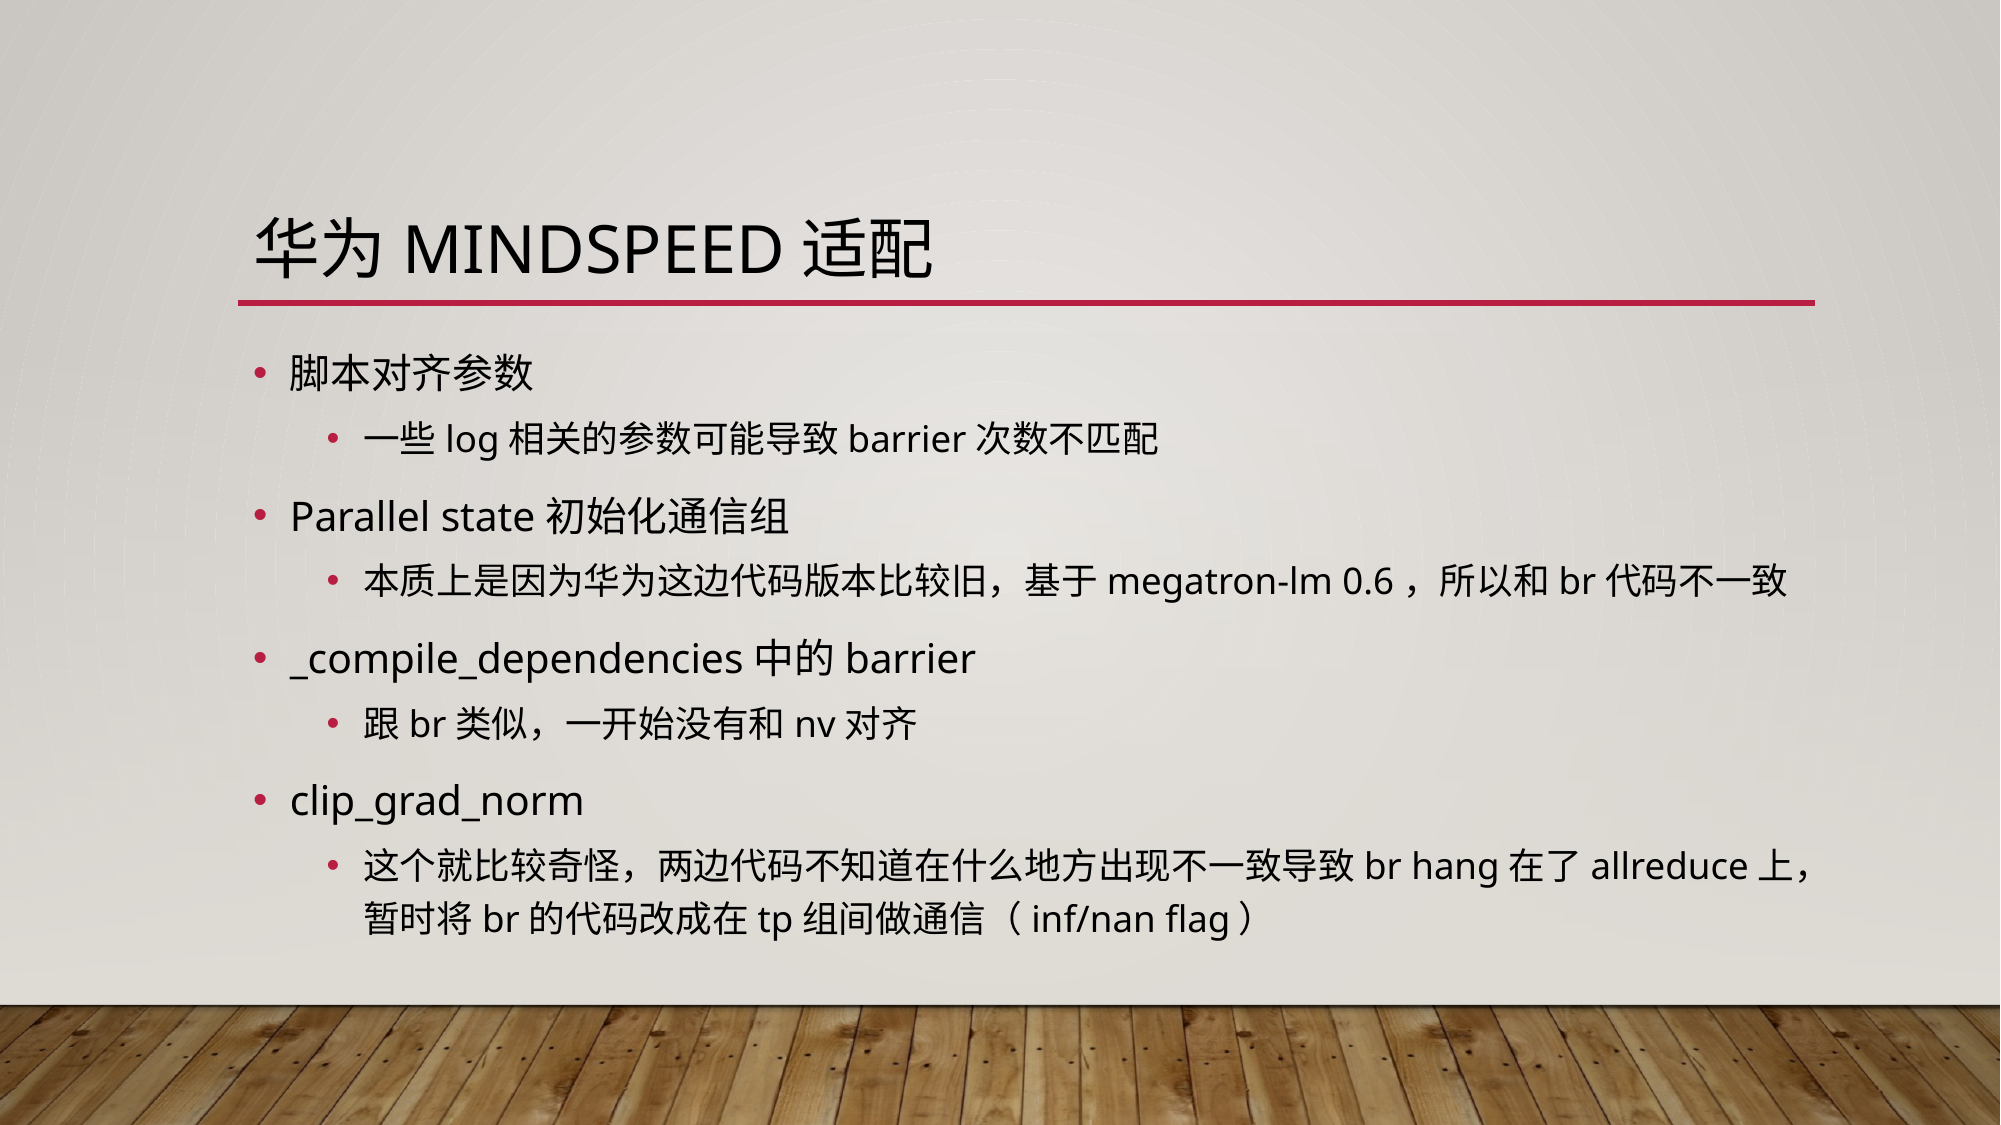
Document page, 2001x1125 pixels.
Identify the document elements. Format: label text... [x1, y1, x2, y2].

title 华为mindspeed适配 [238, 208, 1814, 330]
picture [0, 1005, 2000, 1125]
list 脚本对齐参数 一些log相关的参数可能导致barrier次数不匹配 Parallel state初始化通信组 本质上是因为华为这边代码版本比较旧，基于megatron-lm 0.6，所以和br代码不一致 _compile_dependencies中的barrier 跟br类似，一开始没有和nv对齐 clip_grad_norm 这个就比较奇怪，两边代码不知道在什么地方出现不一致导致br hang在了allreduce上，暂时将br的代码改成在tp组间做通信（inf/nan flag） [238, 330, 1814, 1001]
